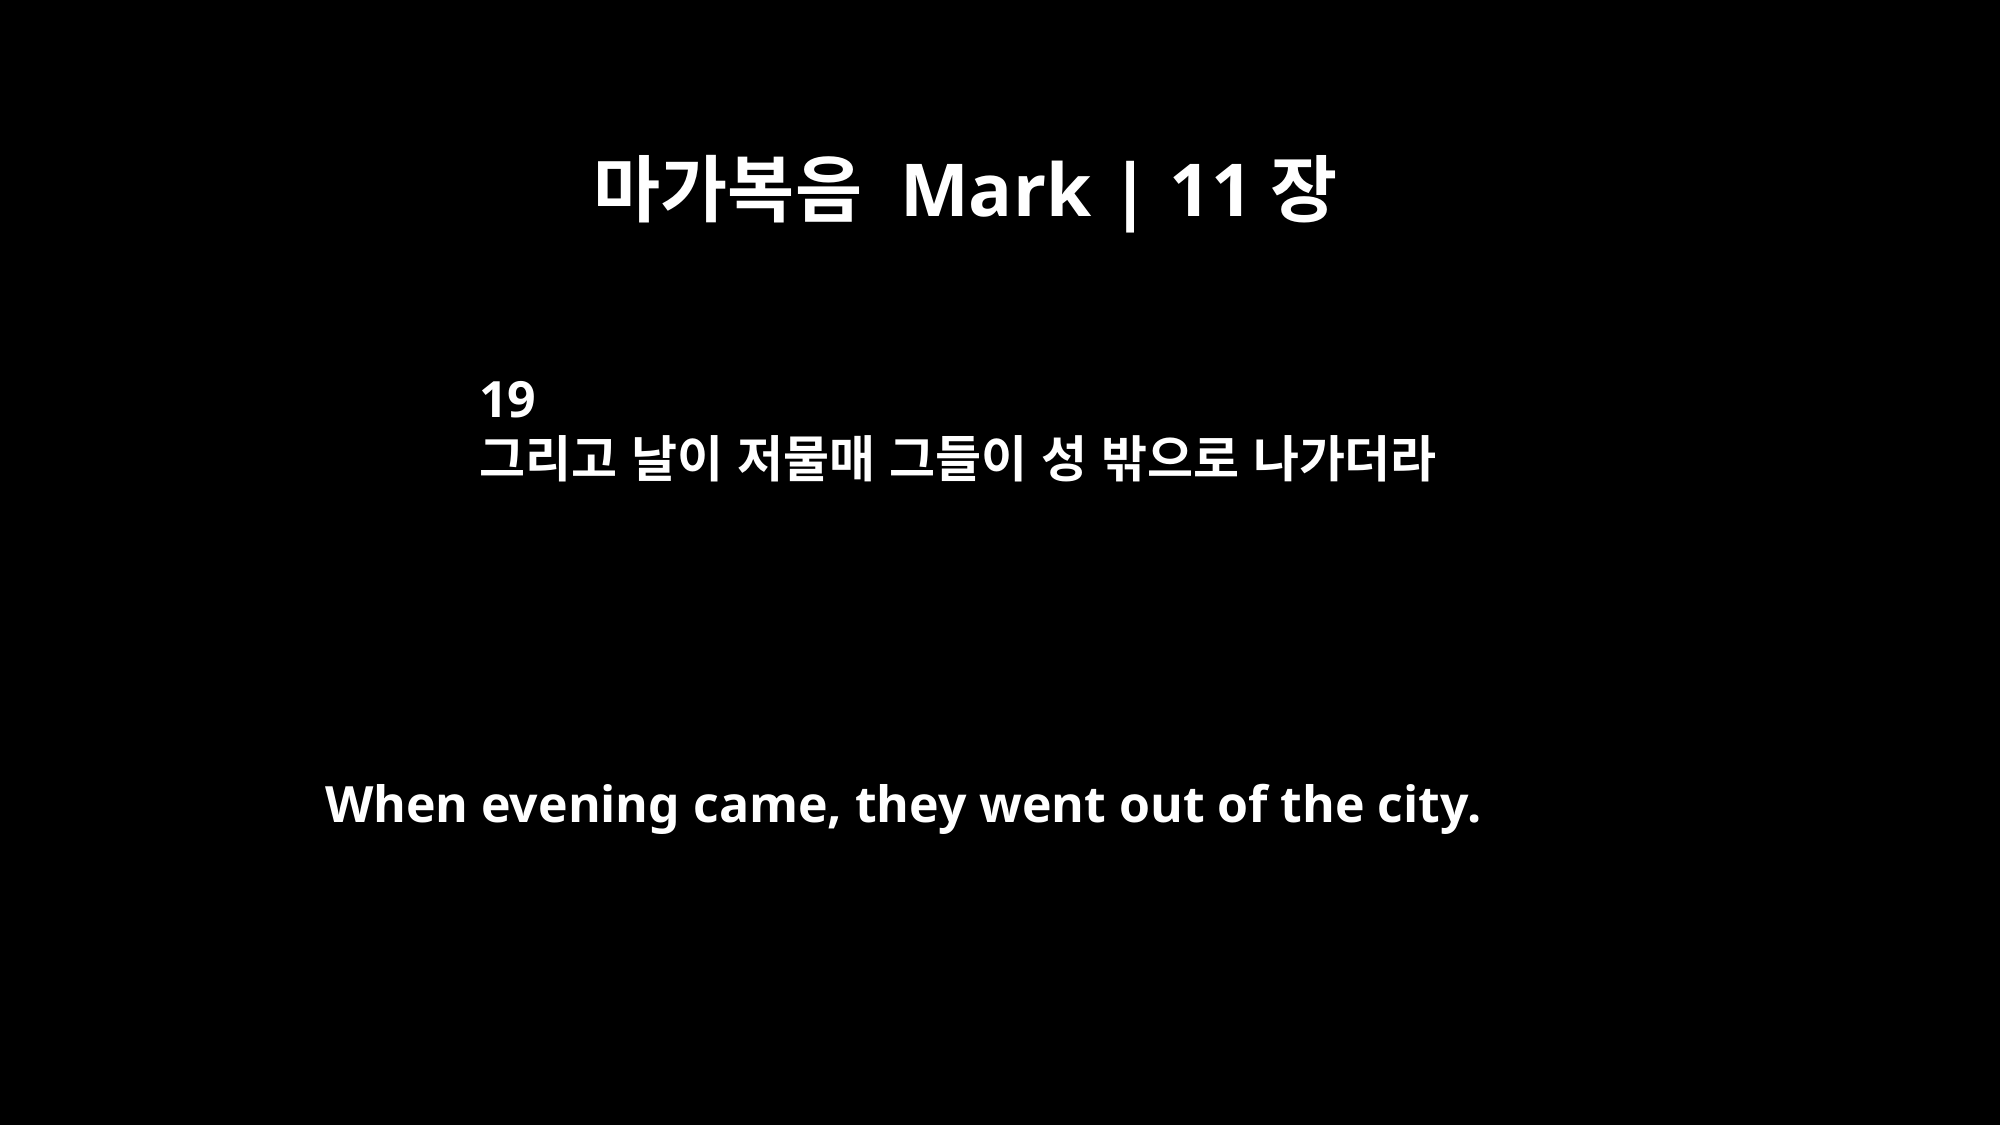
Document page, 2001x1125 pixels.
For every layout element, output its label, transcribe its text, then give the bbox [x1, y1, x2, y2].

text_box 19 그리고 날이 저물매 그들이 성 밖으로 나가더라 [464, 359, 1453, 495]
text_box 마가복음 Mark | 11장 [578, 136, 1354, 239]
text_box When evening came, they went out of the city. [310, 764, 1497, 840]
